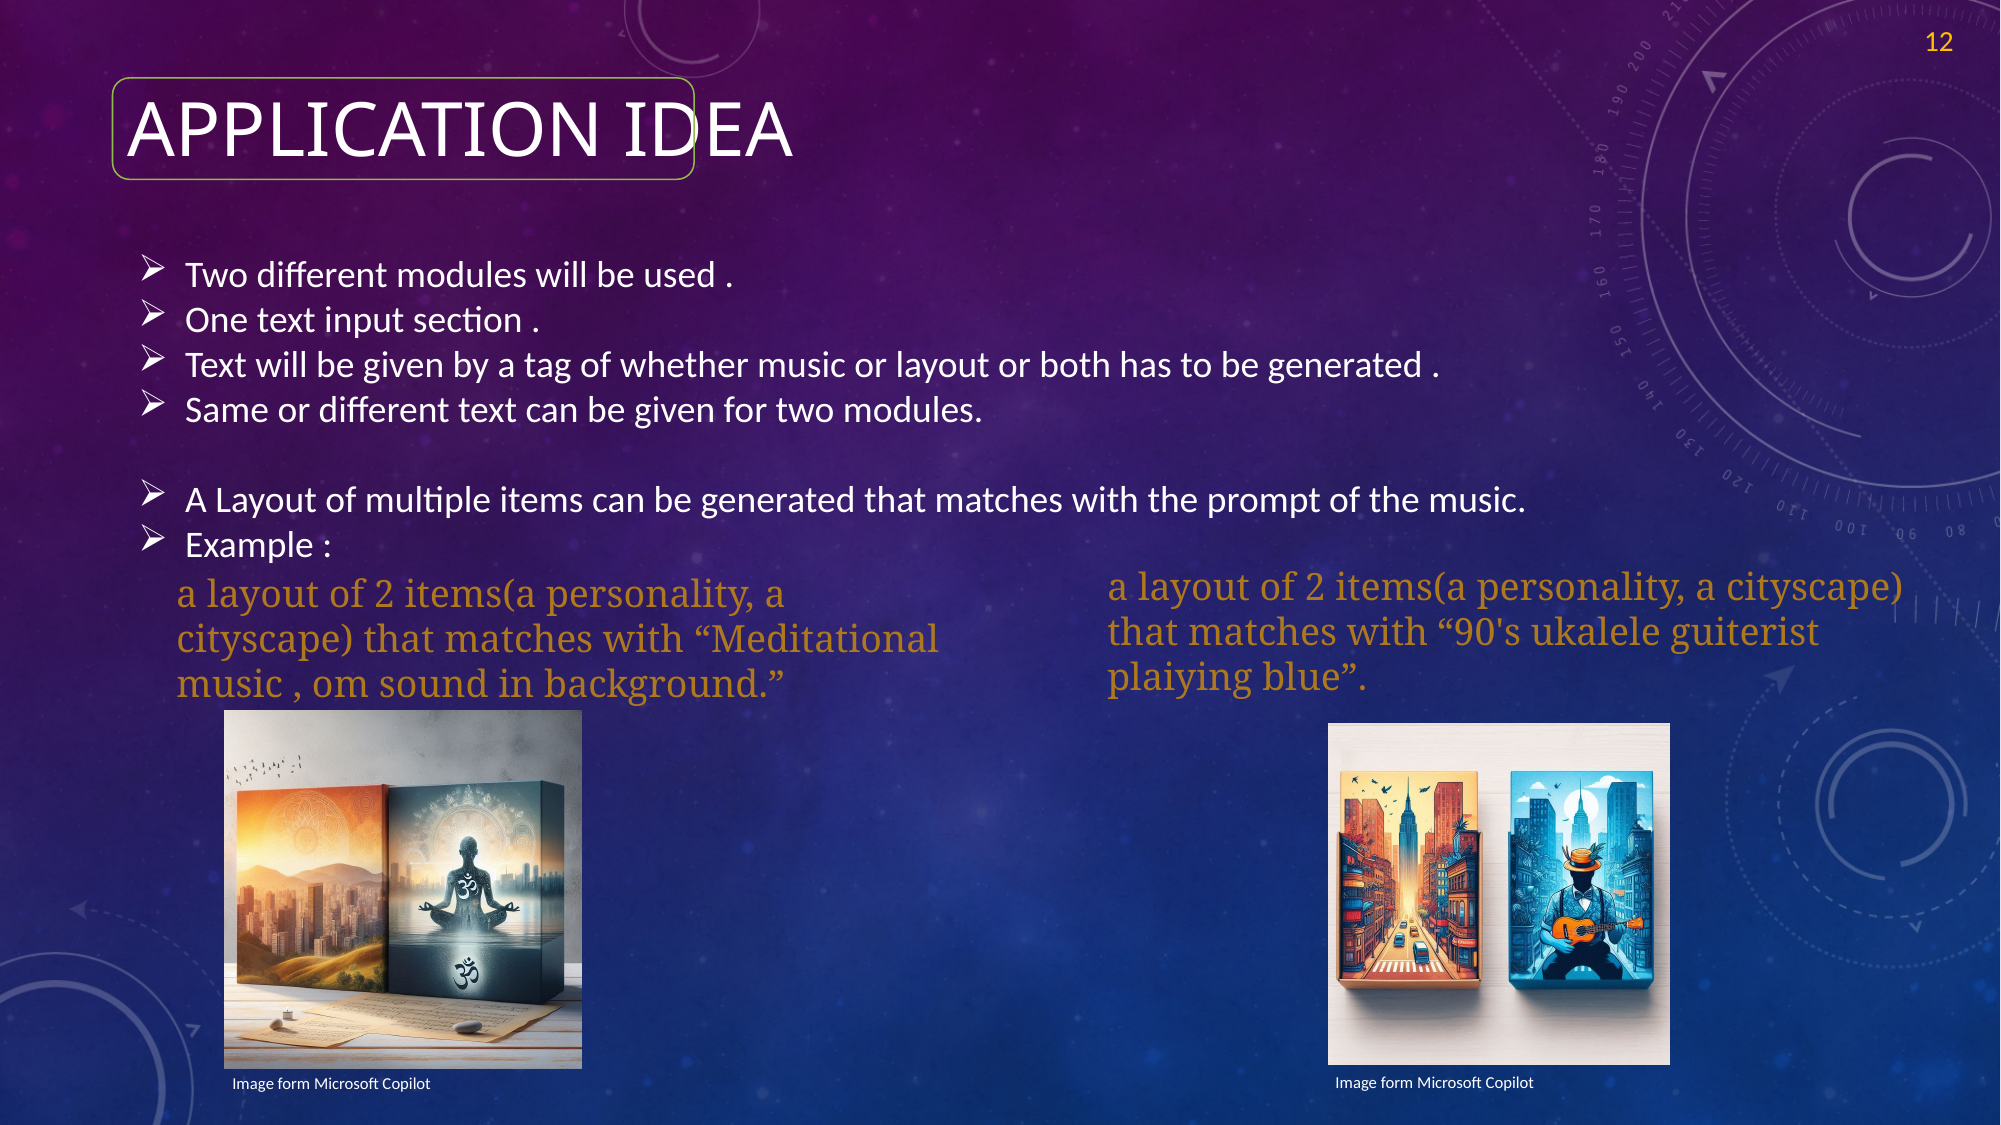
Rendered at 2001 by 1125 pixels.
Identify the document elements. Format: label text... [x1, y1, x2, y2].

picture [0, 0, 2001, 1125]
text_box Image form Microsoft Copilot [1320, 1064, 1775, 1100]
text_box [112, 77, 695, 180]
text_box a layout of 2 items(a personality, a cityscape) that matches with “90's ukalele guiterist plaiying blue”. [1092, 555, 1958, 705]
title Application Idea [112, 60, 1775, 193]
text_box Two different modules will be used . One text input section . Text will be given by a tag of whether music or layout or both has to be generated . Same or different text can be given for two modules. A Layout of multiple items can be generated that matches with the prompt of the music. Example : [123, 242, 1627, 573]
text_box 12 [1908, 14, 1970, 65]
text_box Image form Microsoft Copilot [217, 1065, 672, 1101]
text_box a layout of 2 items(a personality, a cityscape) that matches with “Meditational music , om sound in background.” [161, 562, 971, 713]
